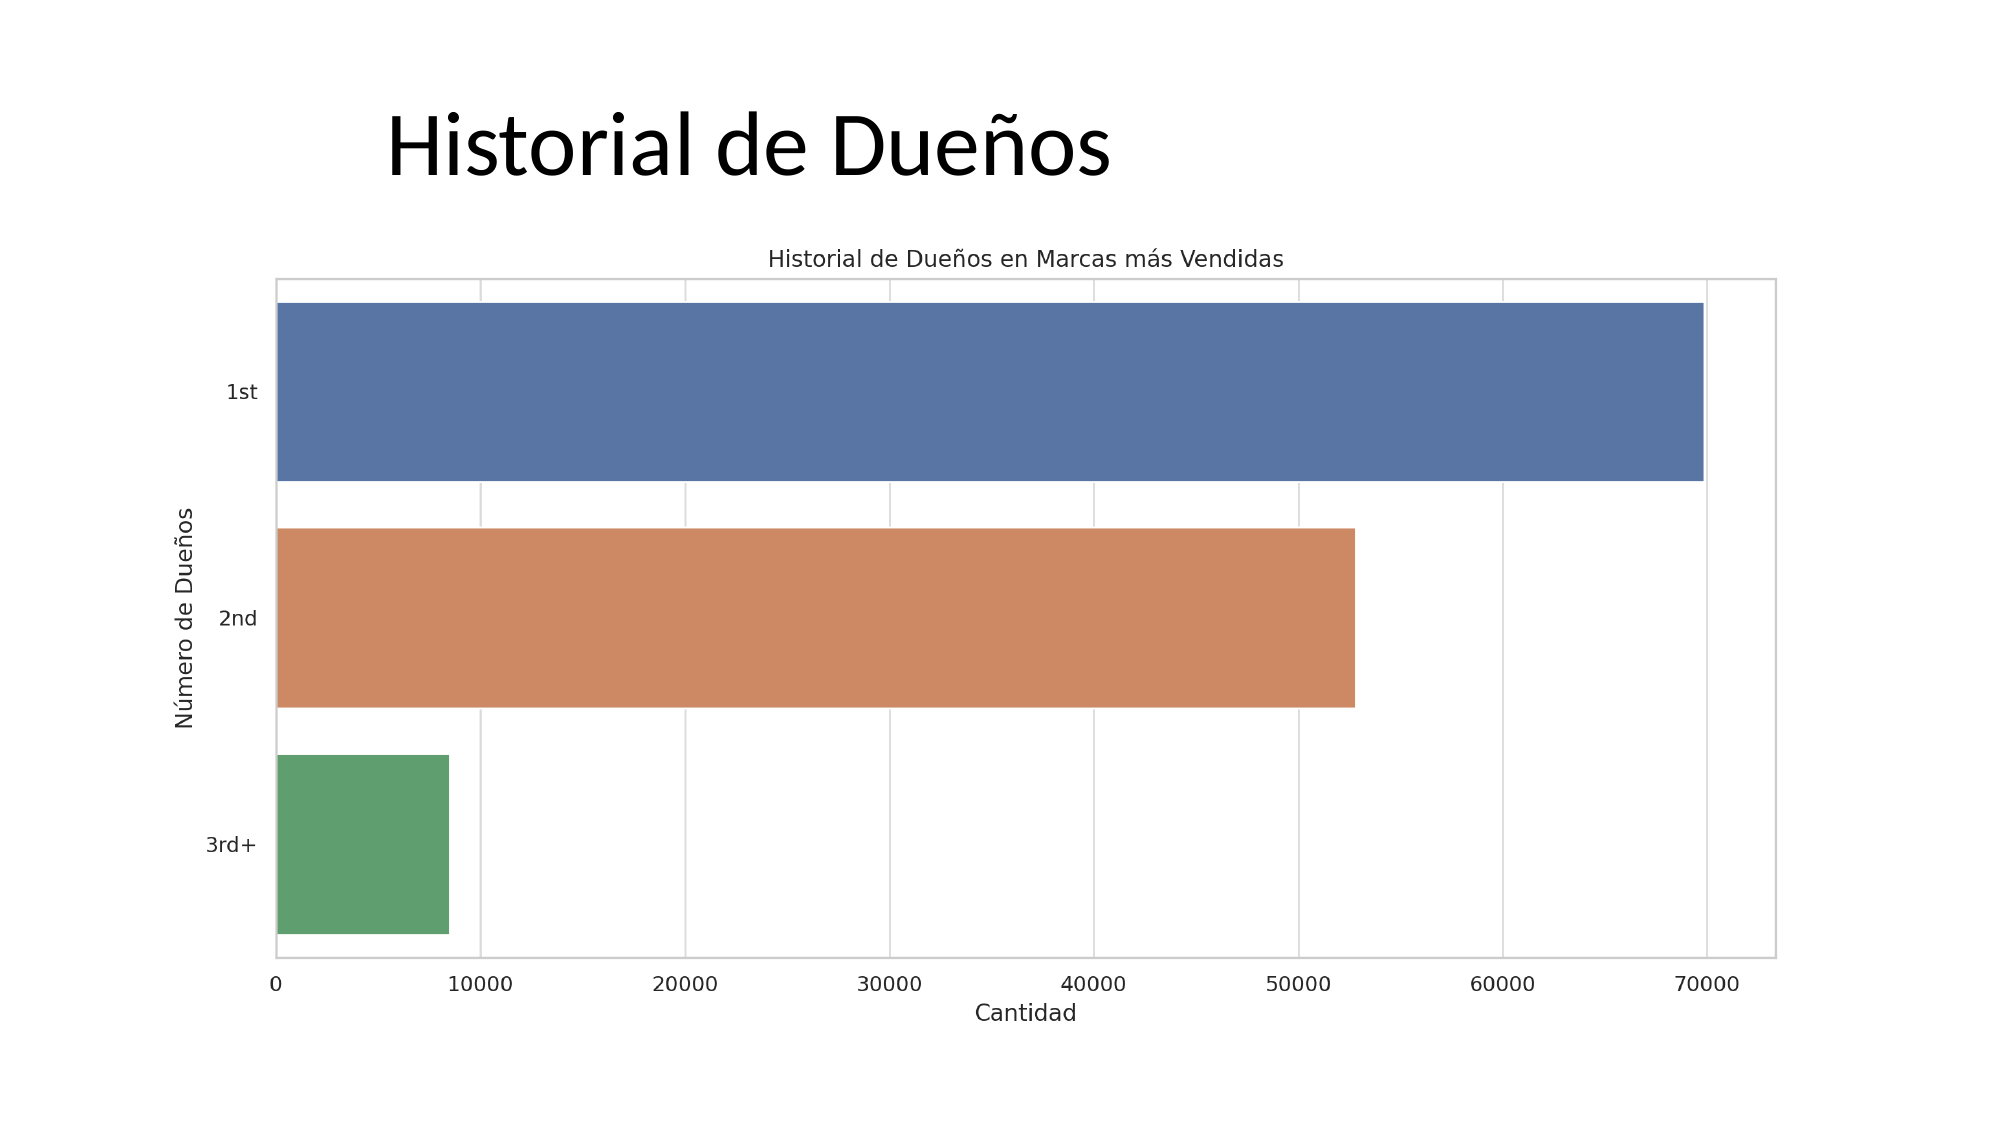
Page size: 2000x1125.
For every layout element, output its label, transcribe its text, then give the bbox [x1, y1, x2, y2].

picture [149, 224, 1801, 1051]
title Historial de Dueños [75, 45, 1425, 233]
